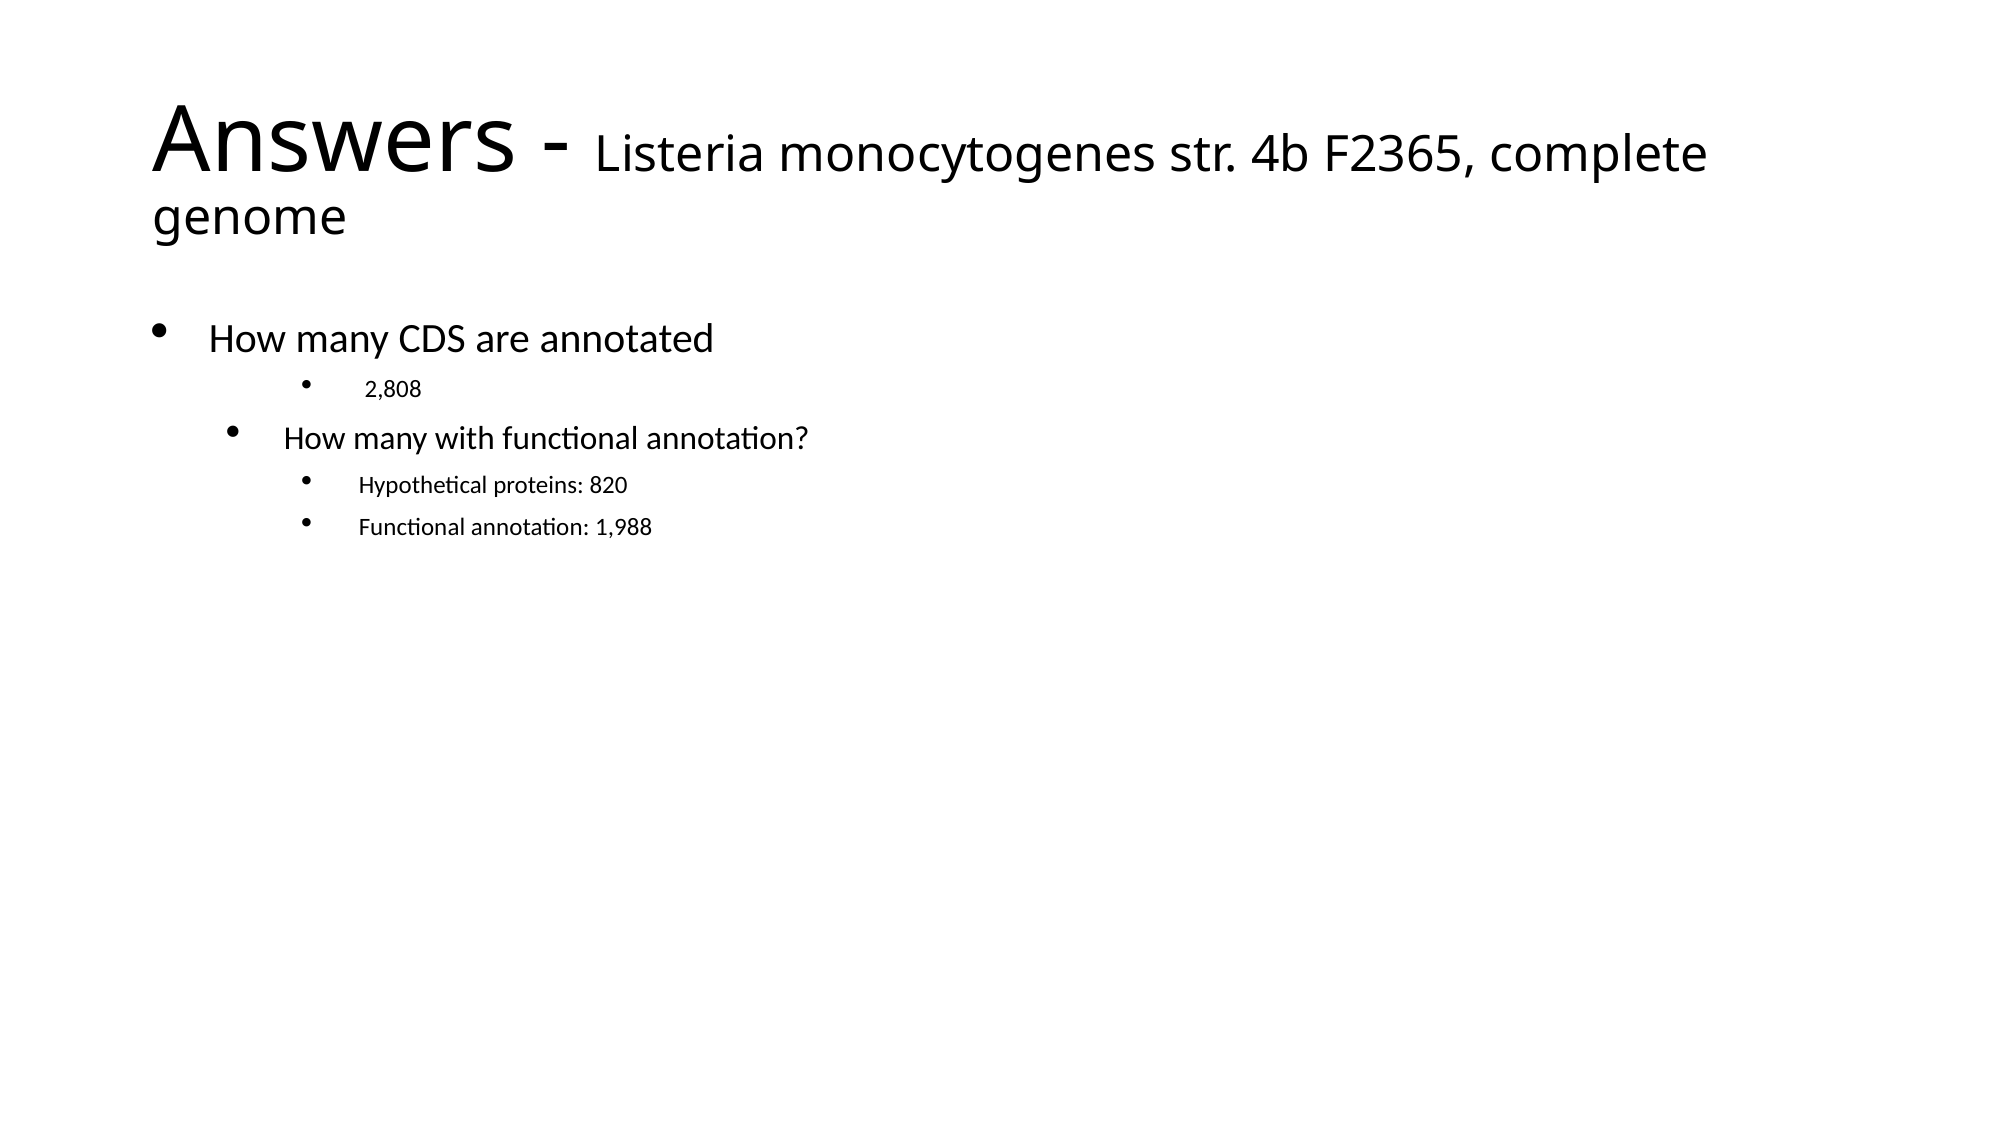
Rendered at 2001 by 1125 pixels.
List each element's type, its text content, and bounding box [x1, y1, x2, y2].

title Answers - Listeria monocytogenes str. 4b F2365, complete genome [137, 59, 1863, 278]
list How many CDS are annotated 2,808 How many with functional annotation? Hypothetical proteins: 820 Functional annotation: 1,988 [137, 299, 1863, 1014]
